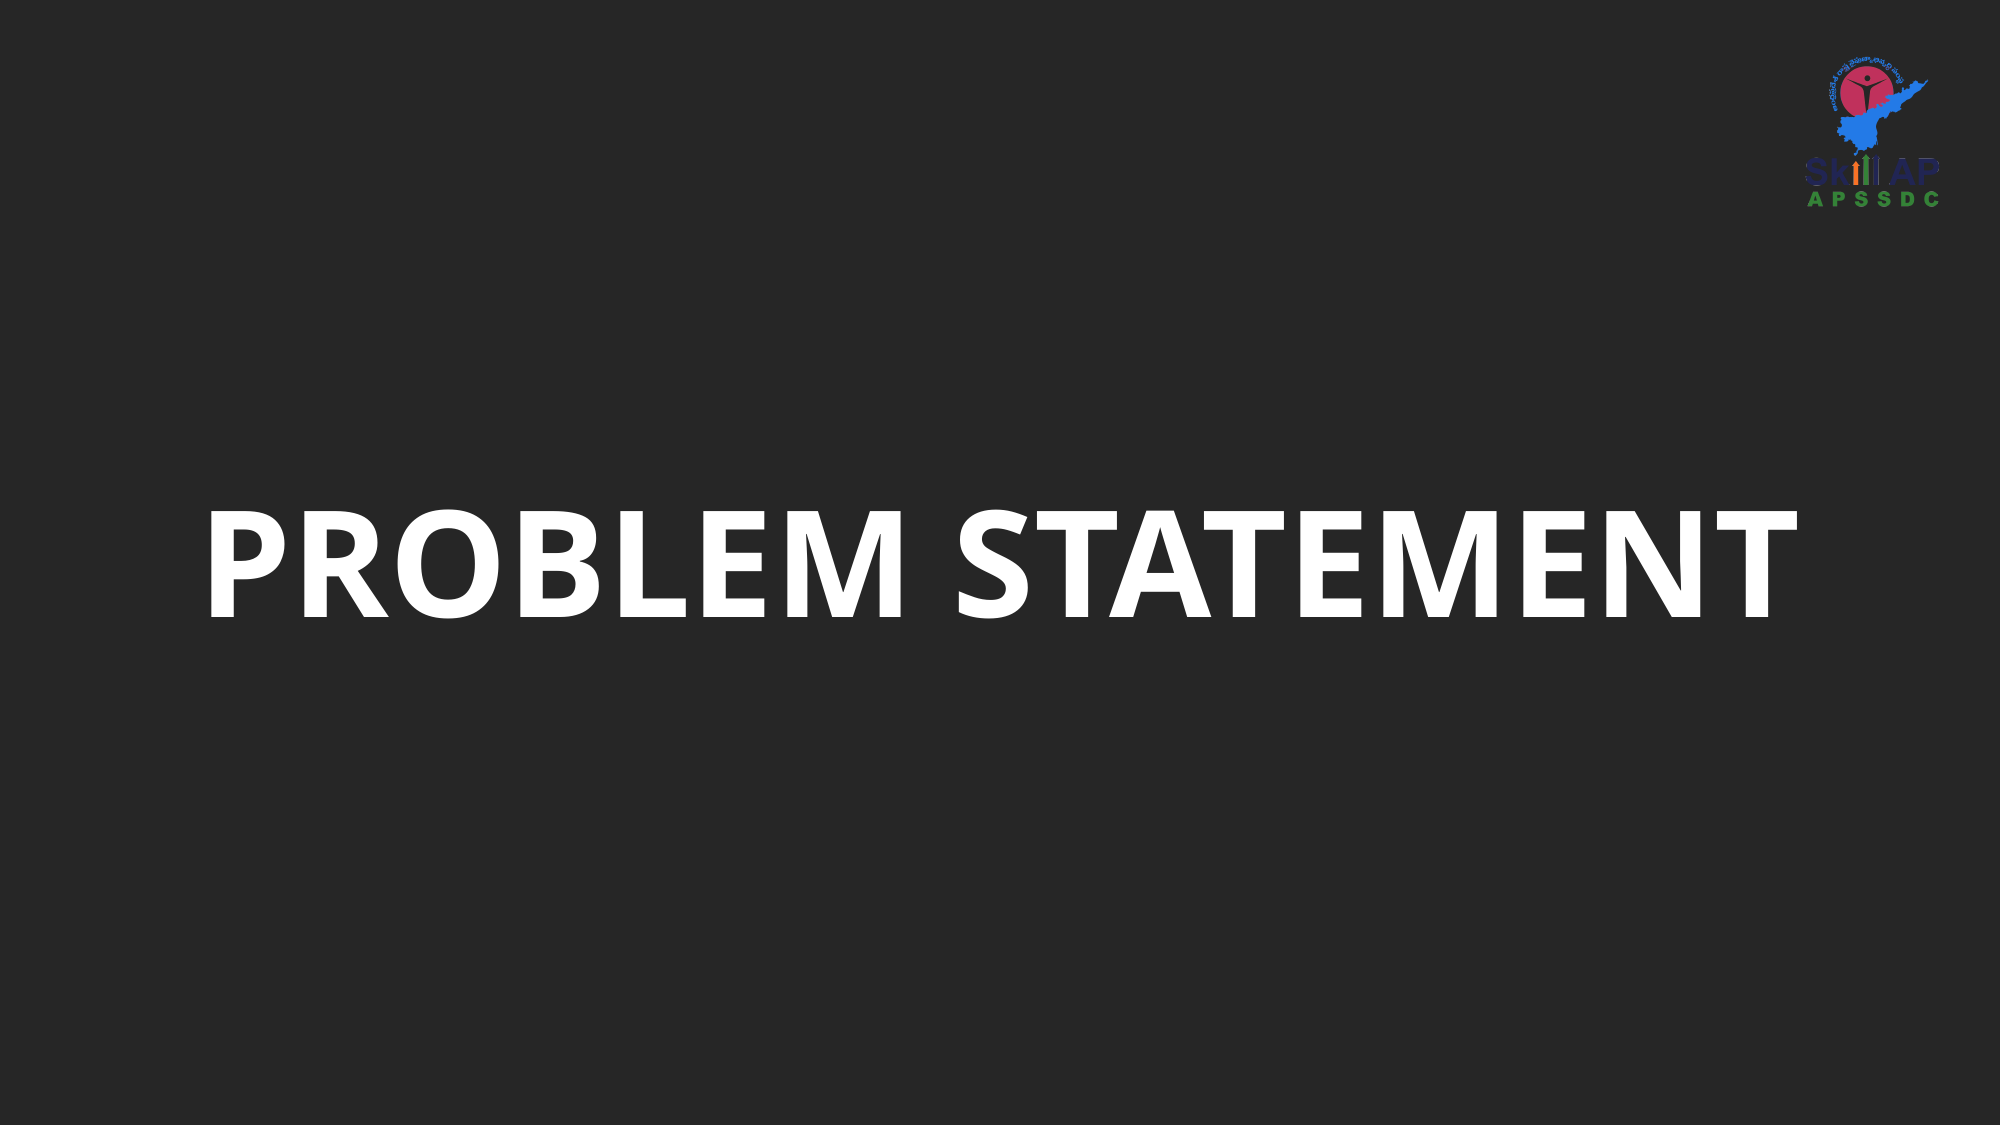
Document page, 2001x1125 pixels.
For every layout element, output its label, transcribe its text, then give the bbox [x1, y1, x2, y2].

title PROBLEM STATEMENT [174, 443, 1825, 682]
picture [1790, 51, 1952, 214]
